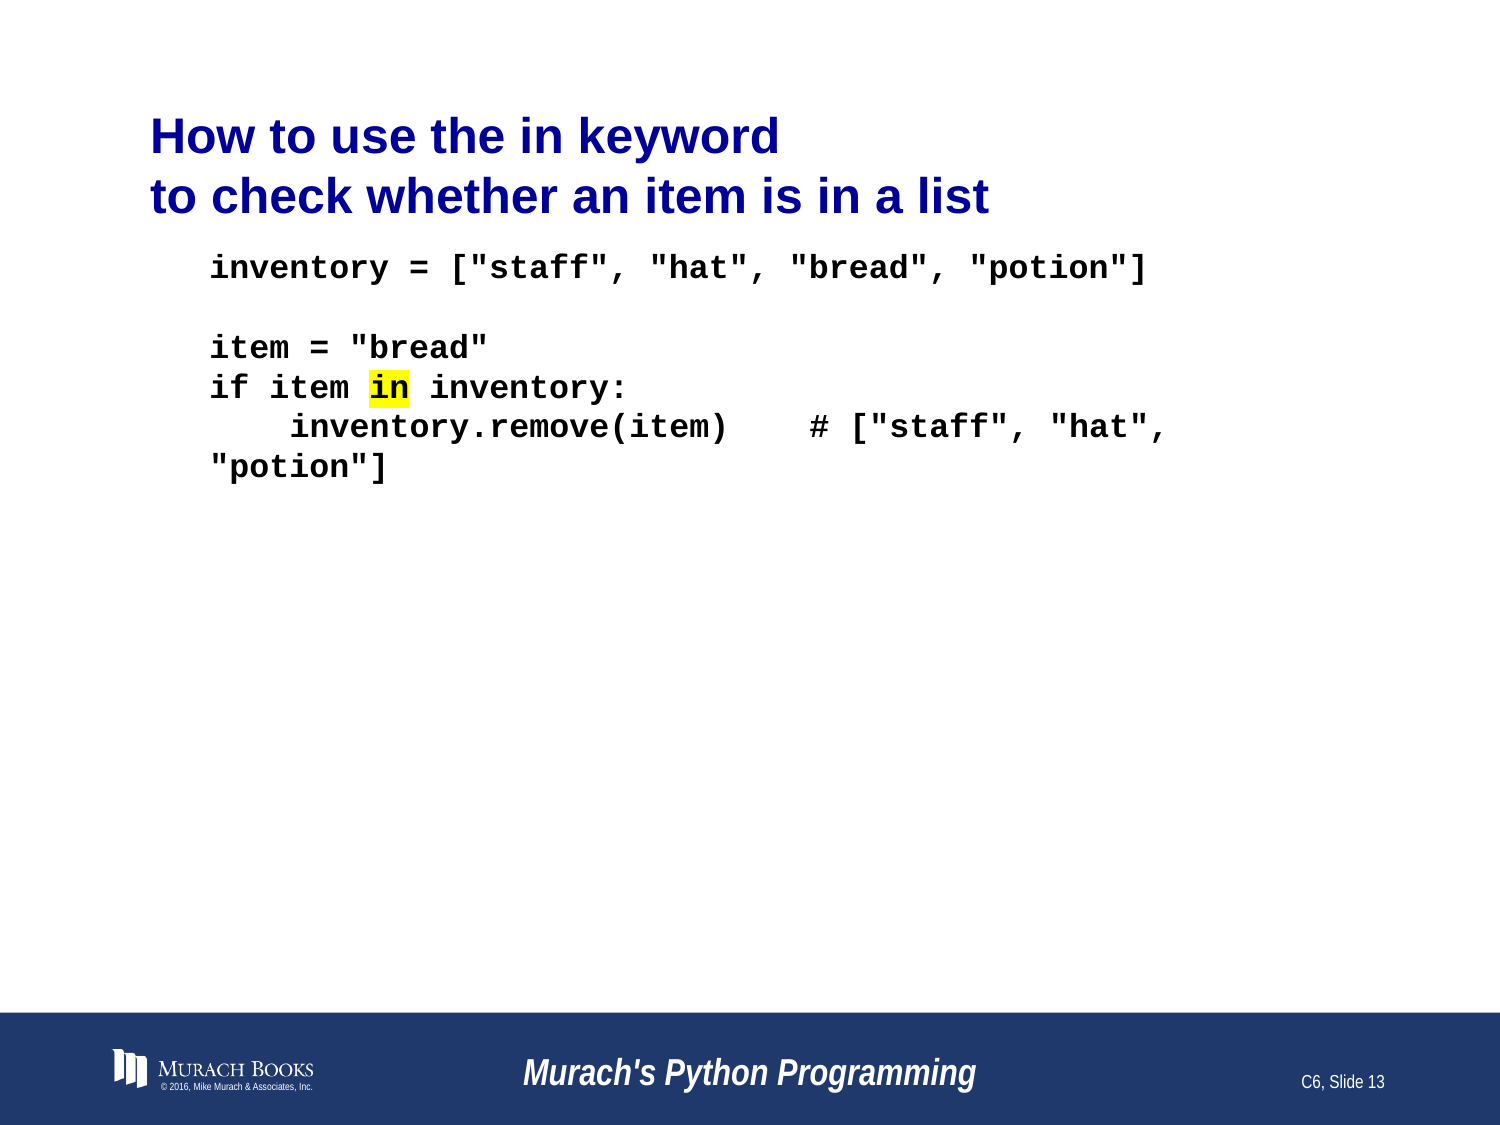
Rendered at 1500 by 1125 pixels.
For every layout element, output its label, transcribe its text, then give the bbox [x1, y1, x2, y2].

list inventory = ["staff", "hat", "bread", "potion"] item = "bread" if item in inventory: inventory.remove(item) # ["staff", "hat", "potion"] [137, 237, 1350, 975]
footer © 2016, Mike Murach & Associates, Inc. [12, 1025, 463, 1100]
title How to use the in keyword to check whether an item is in a list [150, 102, 1350, 225]
slide_number Murach's Python Programming [463, 1025, 1050, 1100]
slide_number C6, Slide 13 [1087, 1025, 1400, 1100]
